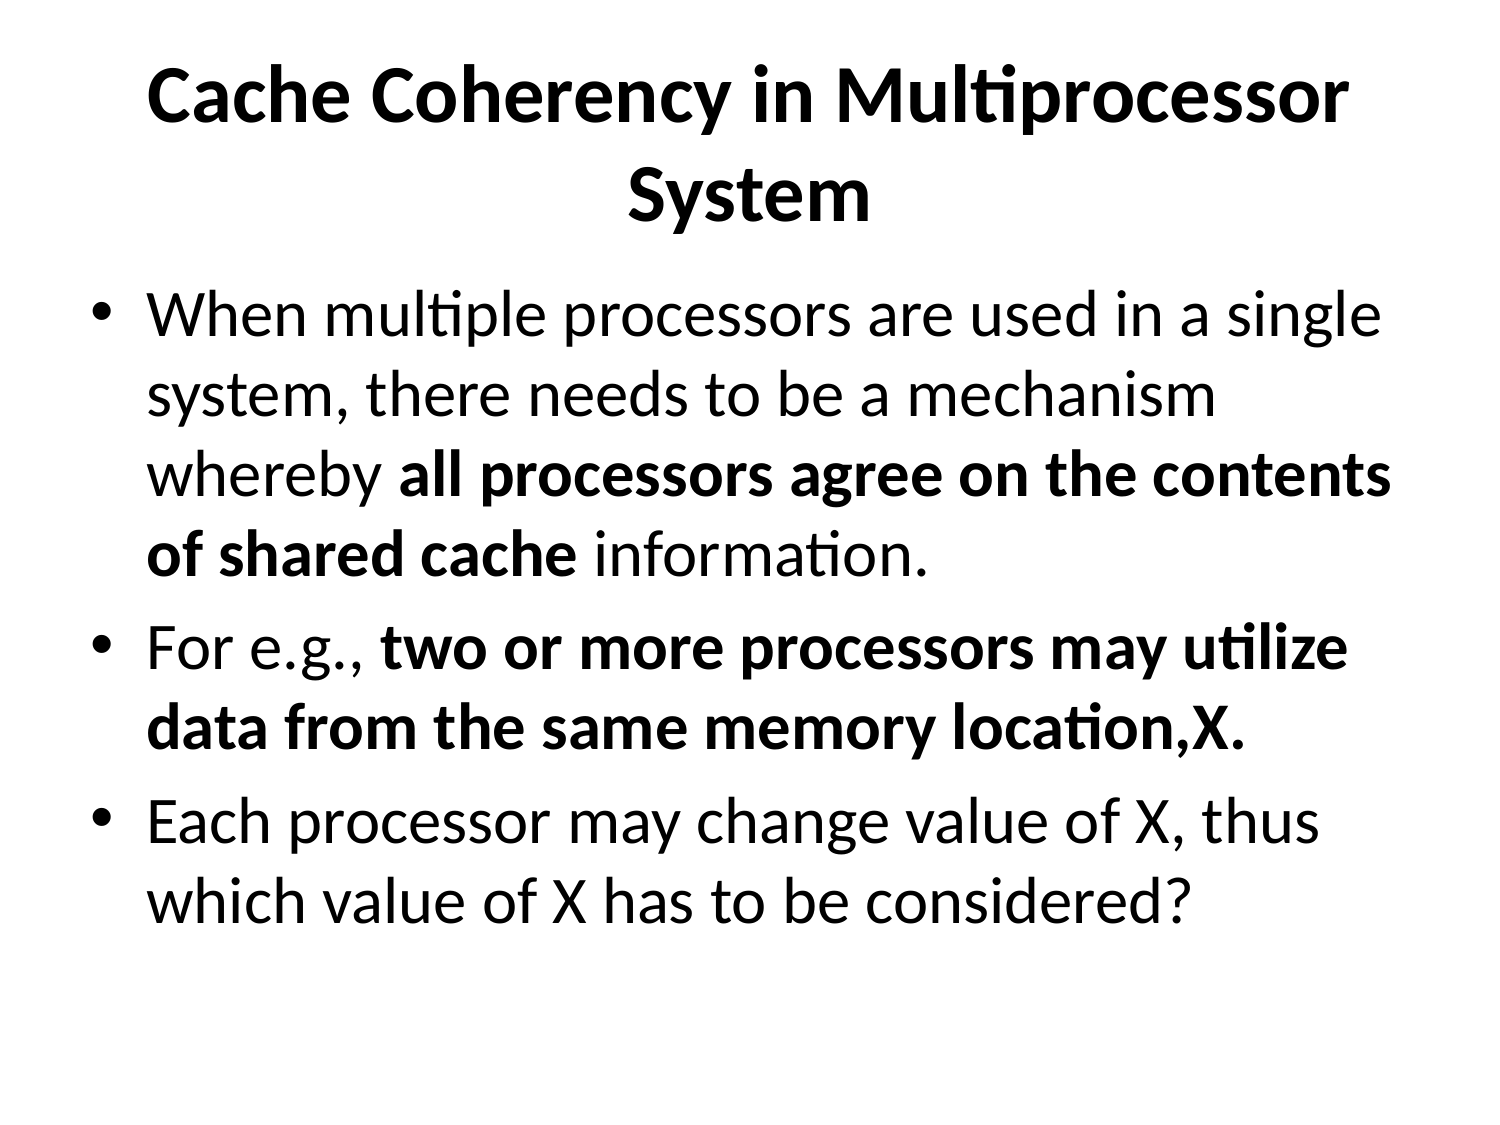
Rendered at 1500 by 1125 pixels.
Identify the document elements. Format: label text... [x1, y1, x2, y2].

list When multiple processors are used in a single system, there needs to be a mechanism whereby all processors agree on the contents of shared cache information. For e.g., two or more processors may utilize data from the same memory location,X. Each processor may change value of X, thus which value of X has to be considered? [75, 262, 1425, 1005]
title Cache Coherency in Multiprocessor System [75, 45, 1425, 233]
